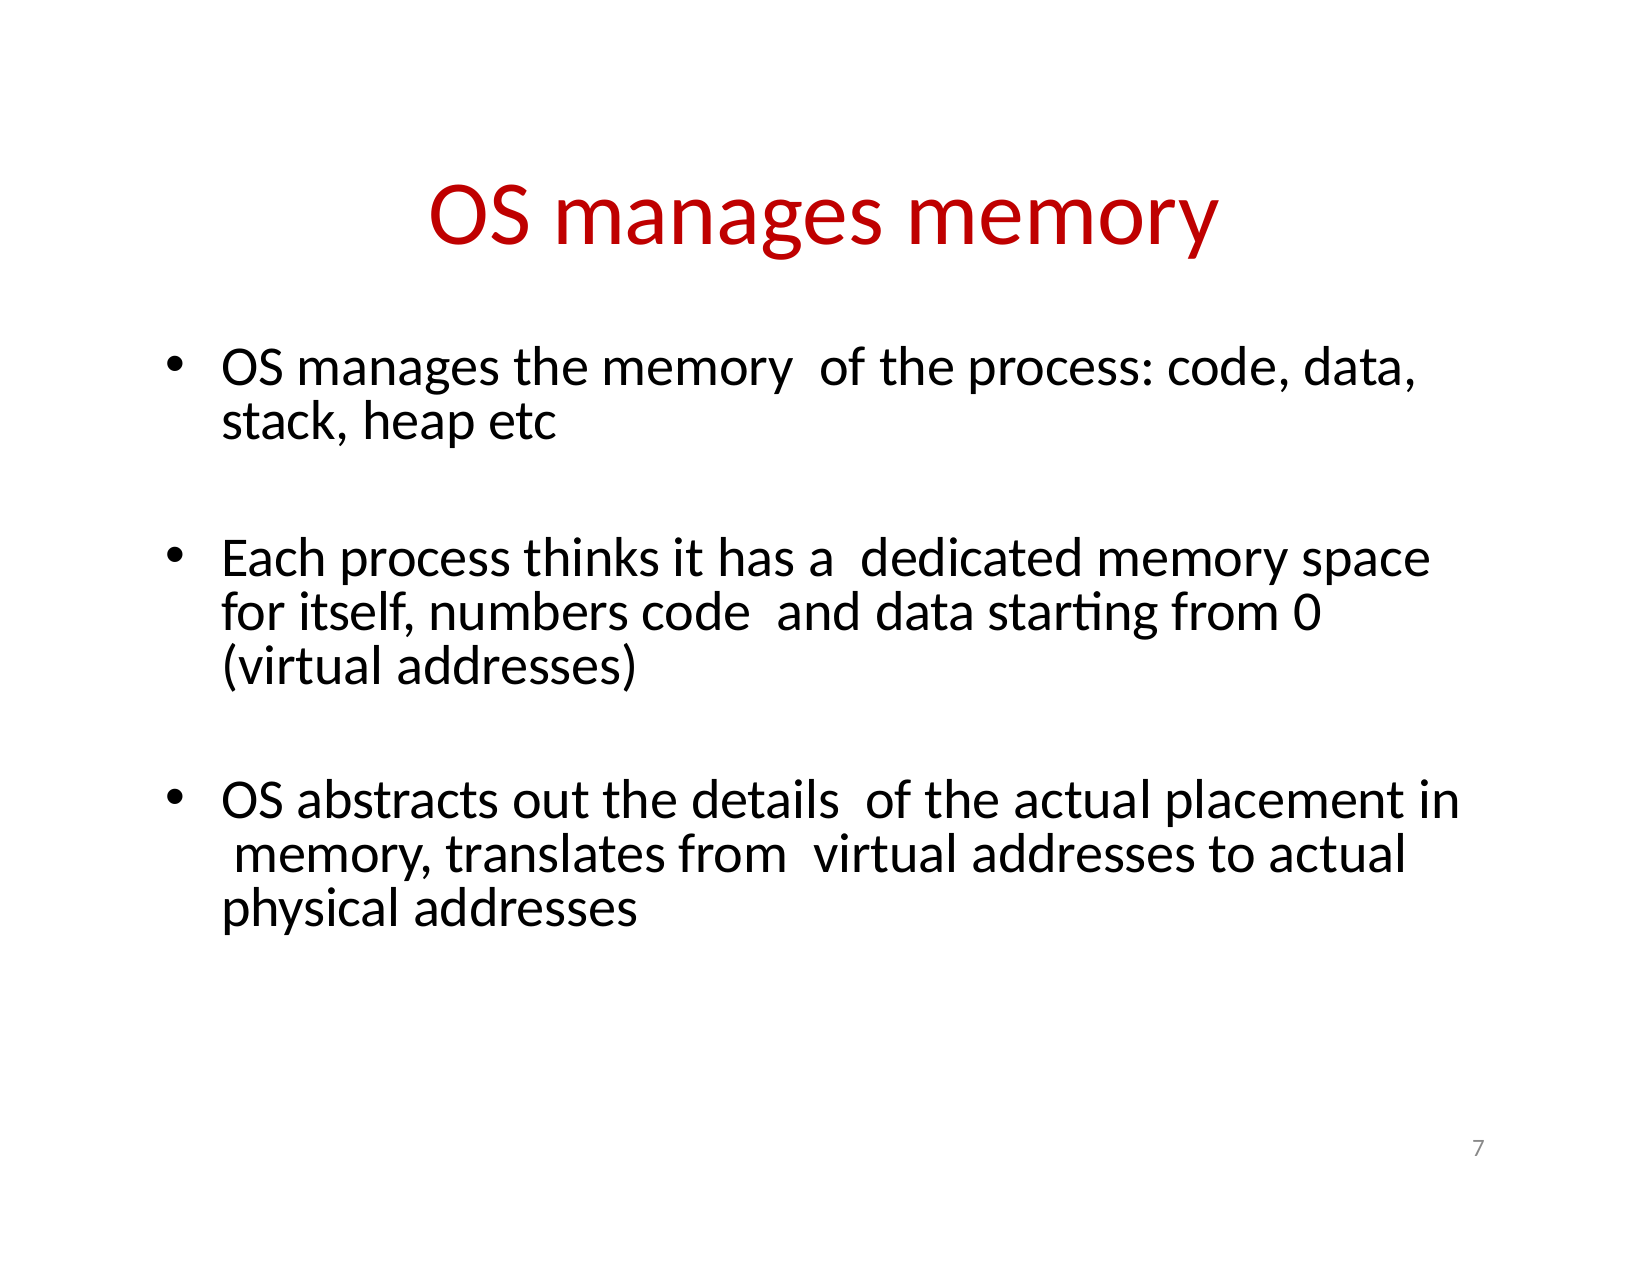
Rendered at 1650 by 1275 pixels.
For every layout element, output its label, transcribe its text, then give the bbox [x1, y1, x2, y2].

text_box OS manages the memory of the process: code, data, stack, heap etc Each process thinks it has a dedicated memory space for itself, numbers code and data starting from 0 (virtual addresses) OS abstracts out the details of the actual placement in memory, translates from virtual addresses to actual physical addresses [162, 327, 1468, 938]
title OS manages memory [426, 150, 1223, 327]
slide_number 7 [1467, 1135, 1489, 1275]
